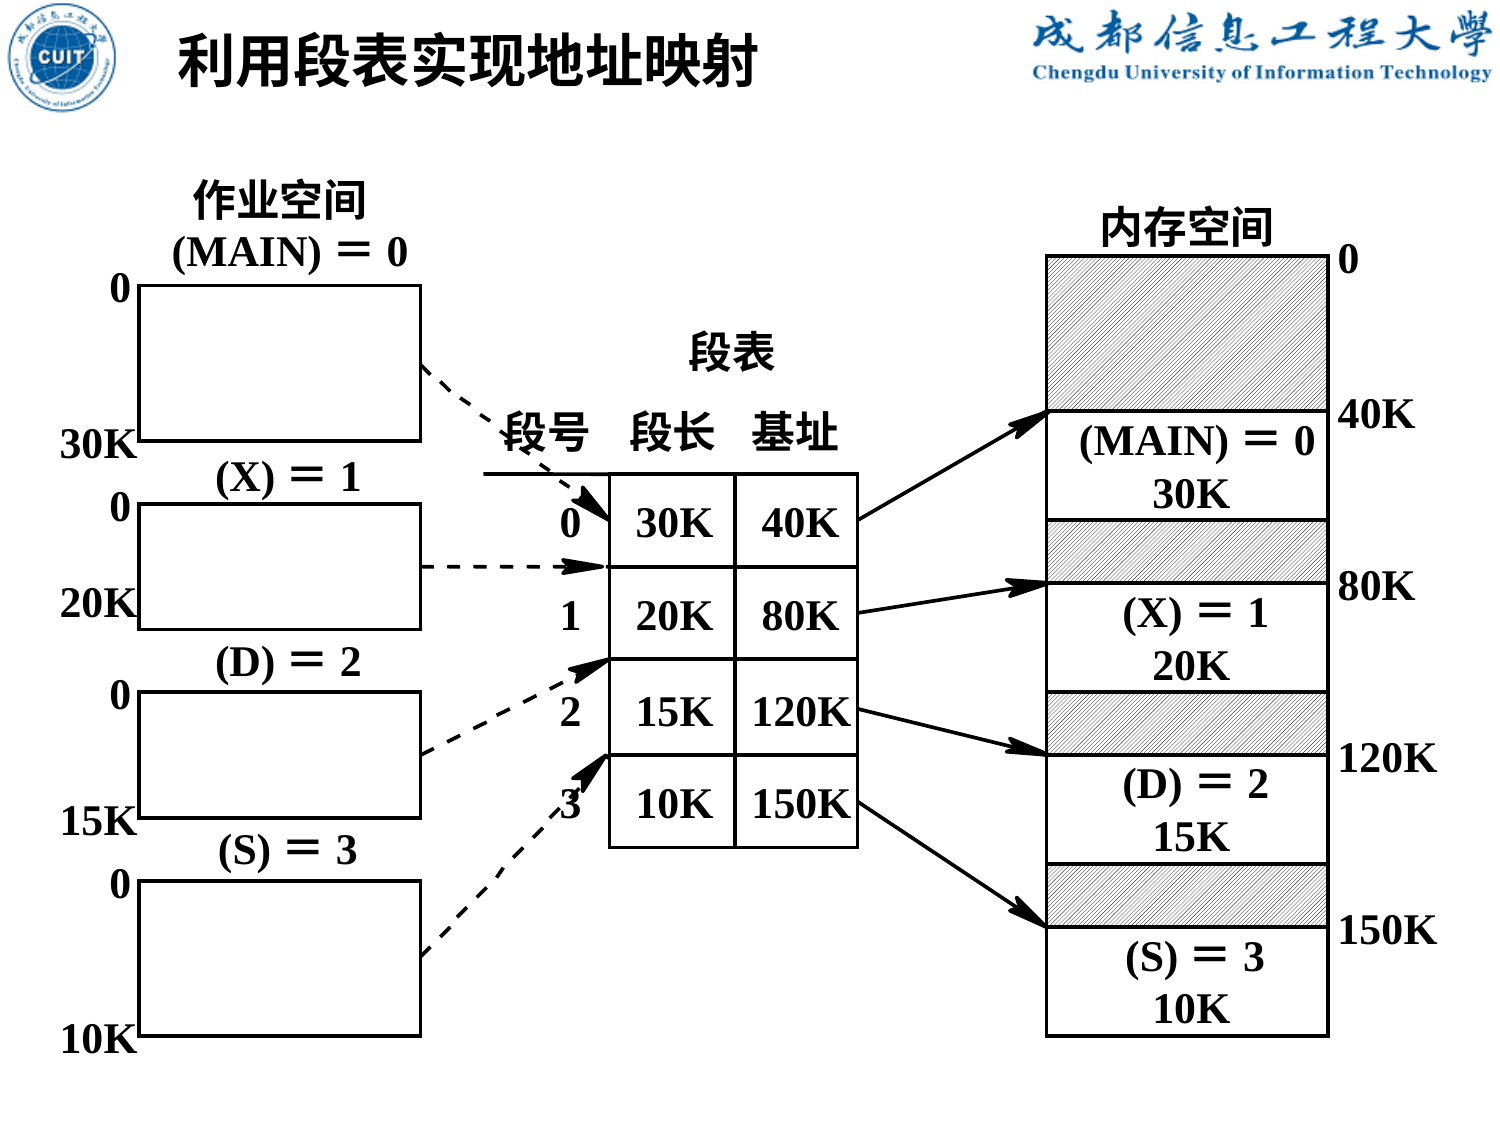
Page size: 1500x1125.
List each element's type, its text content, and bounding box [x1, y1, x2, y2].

text_box 利用段表实现地址映射 [122, 16, 788, 102]
picture [0, 0, 130, 116]
picture [1021, 0, 1500, 91]
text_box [59, 172, 1438, 1063]
